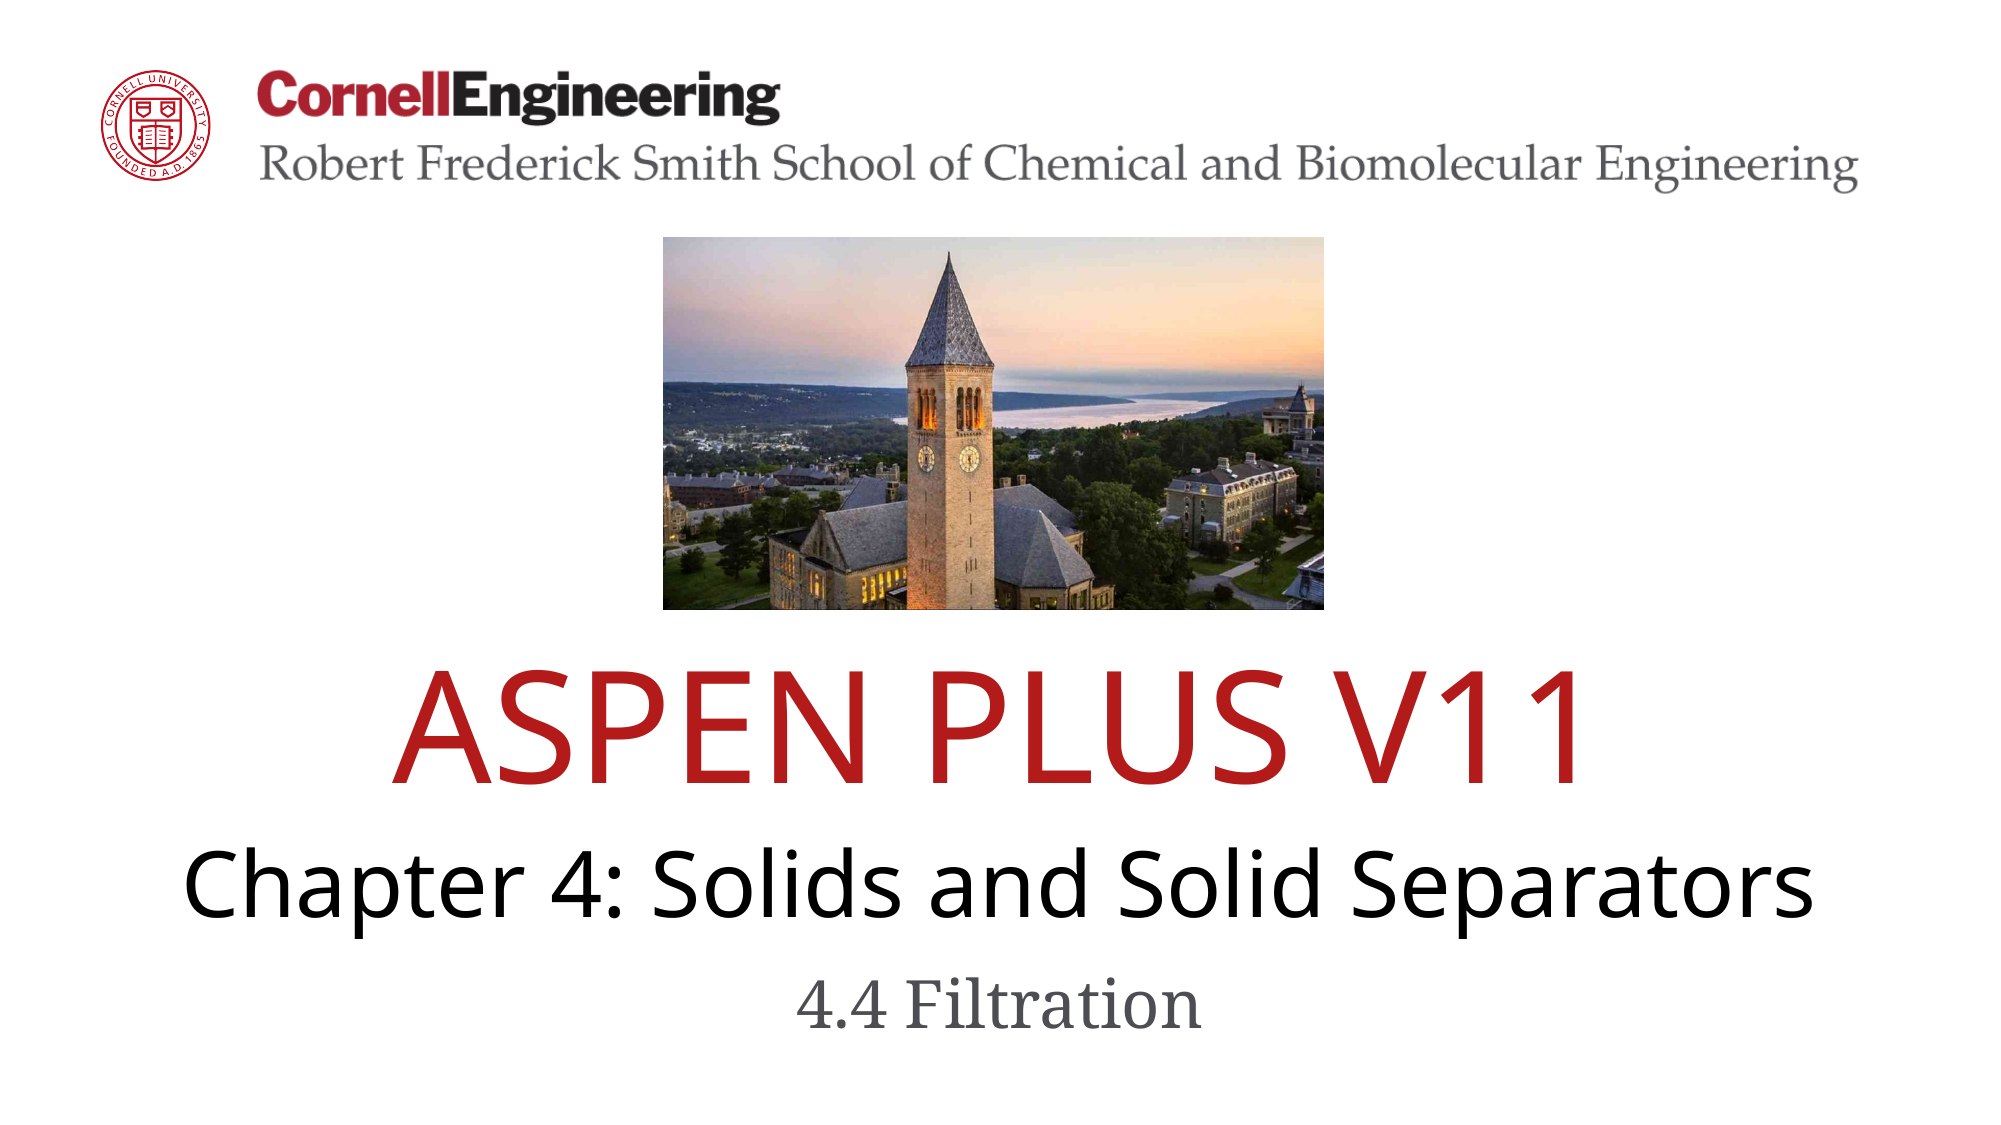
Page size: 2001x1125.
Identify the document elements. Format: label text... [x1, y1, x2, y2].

text_box ASPEN PLUS V11 [23, 619, 1977, 822]
text_box 4.4 Filtration [23, 954, 1977, 1050]
title Chapter 4: Solids and Solid Separators [23, 822, 1977, 954]
picture [663, 237, 1324, 610]
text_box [96, 60, 1870, 203]
